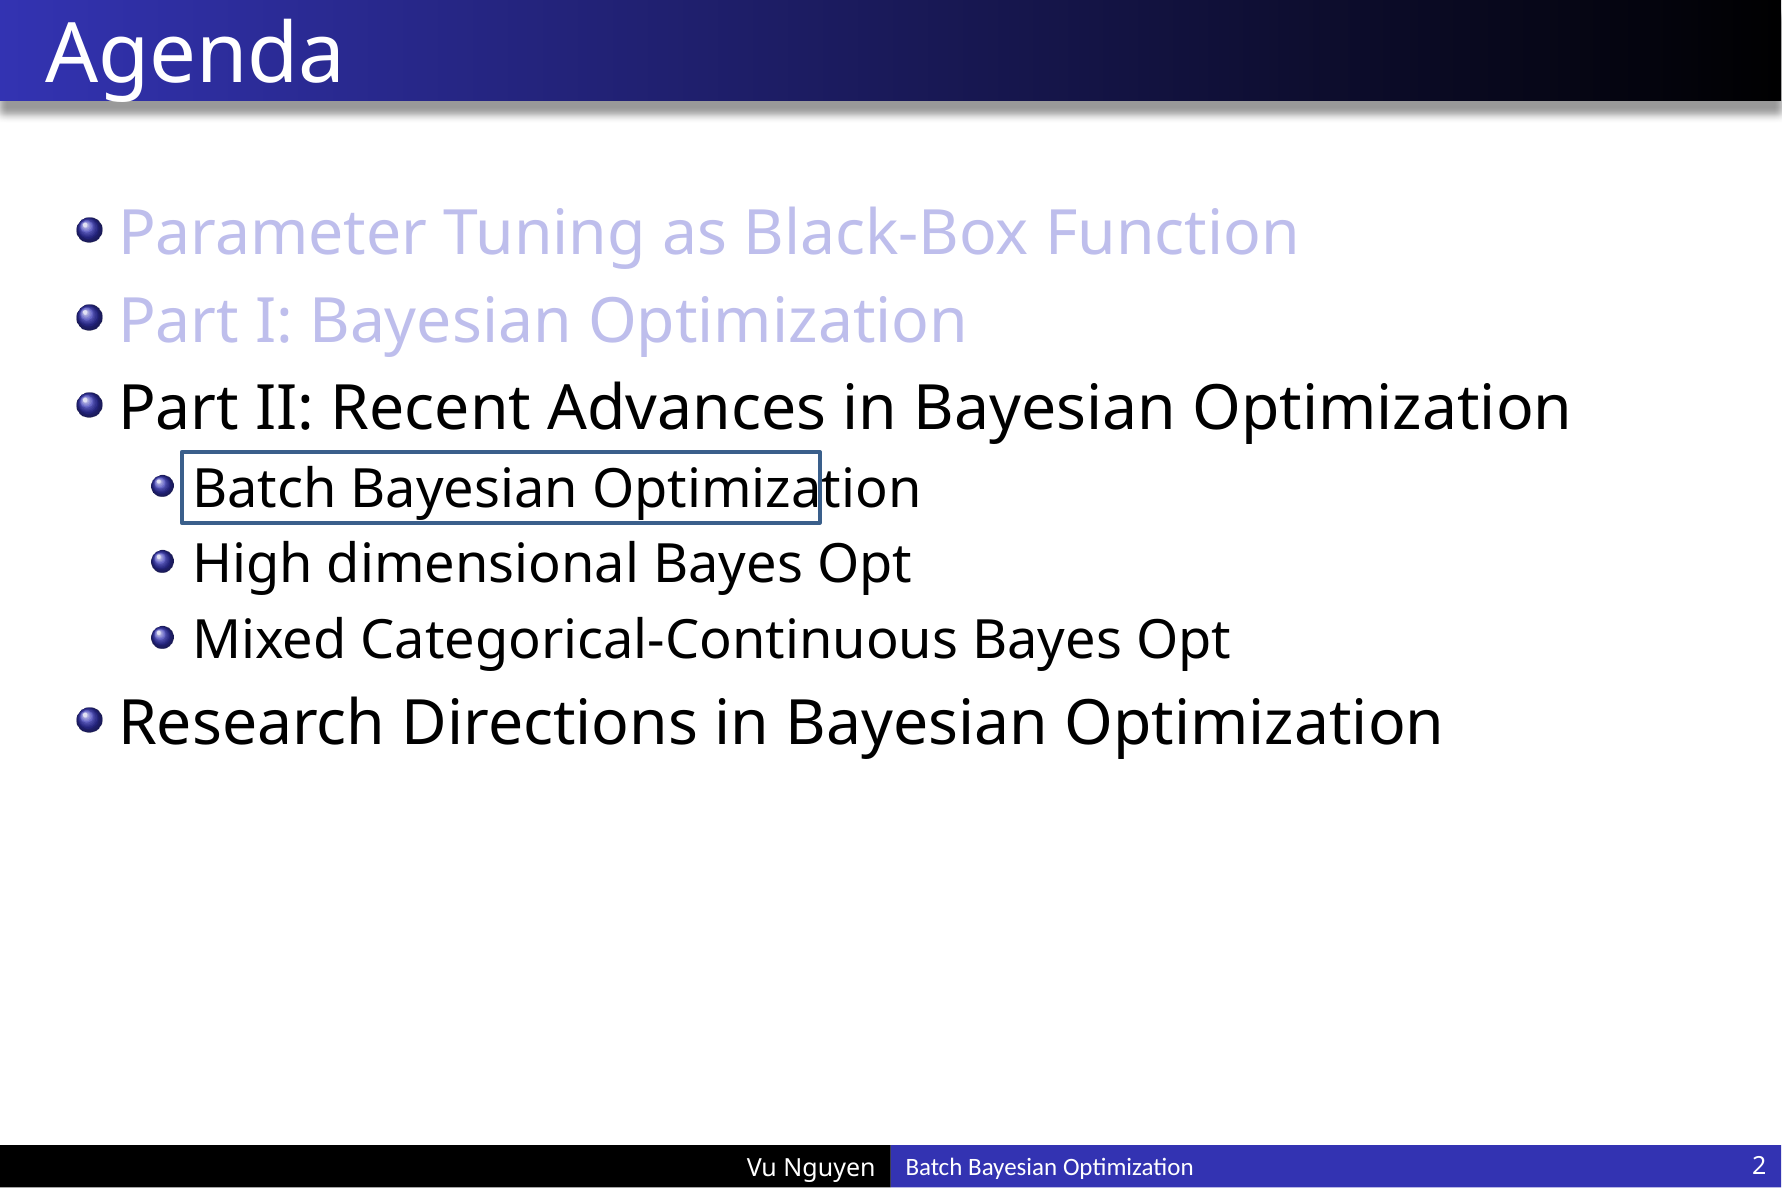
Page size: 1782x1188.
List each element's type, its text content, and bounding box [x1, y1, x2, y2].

slide_number 2 [1573, 1145, 1782, 1188]
list Parameter Tuning as Black-Box Function Part I: Bayesian Optimization Part II: Recent Advances in Bayesian Optimization Batch Bayesian Optimization High dimensional Bayes Opt Mixed Categorical-Continuous Bayes Opt Research Directions in Bayesian Optimization [59, 184, 1693, 1061]
picture [74, 302, 105, 332]
picture [149, 473, 176, 498]
text_box [180, 450, 822, 525]
picture [149, 548, 176, 574]
footer Batch Bayesian Optimization [890, 1145, 1573, 1187]
picture [149, 624, 176, 650]
picture [74, 705, 105, 734]
picture [74, 390, 105, 419]
title Agenda [0, 0, 1737, 98]
picture [74, 215, 105, 244]
